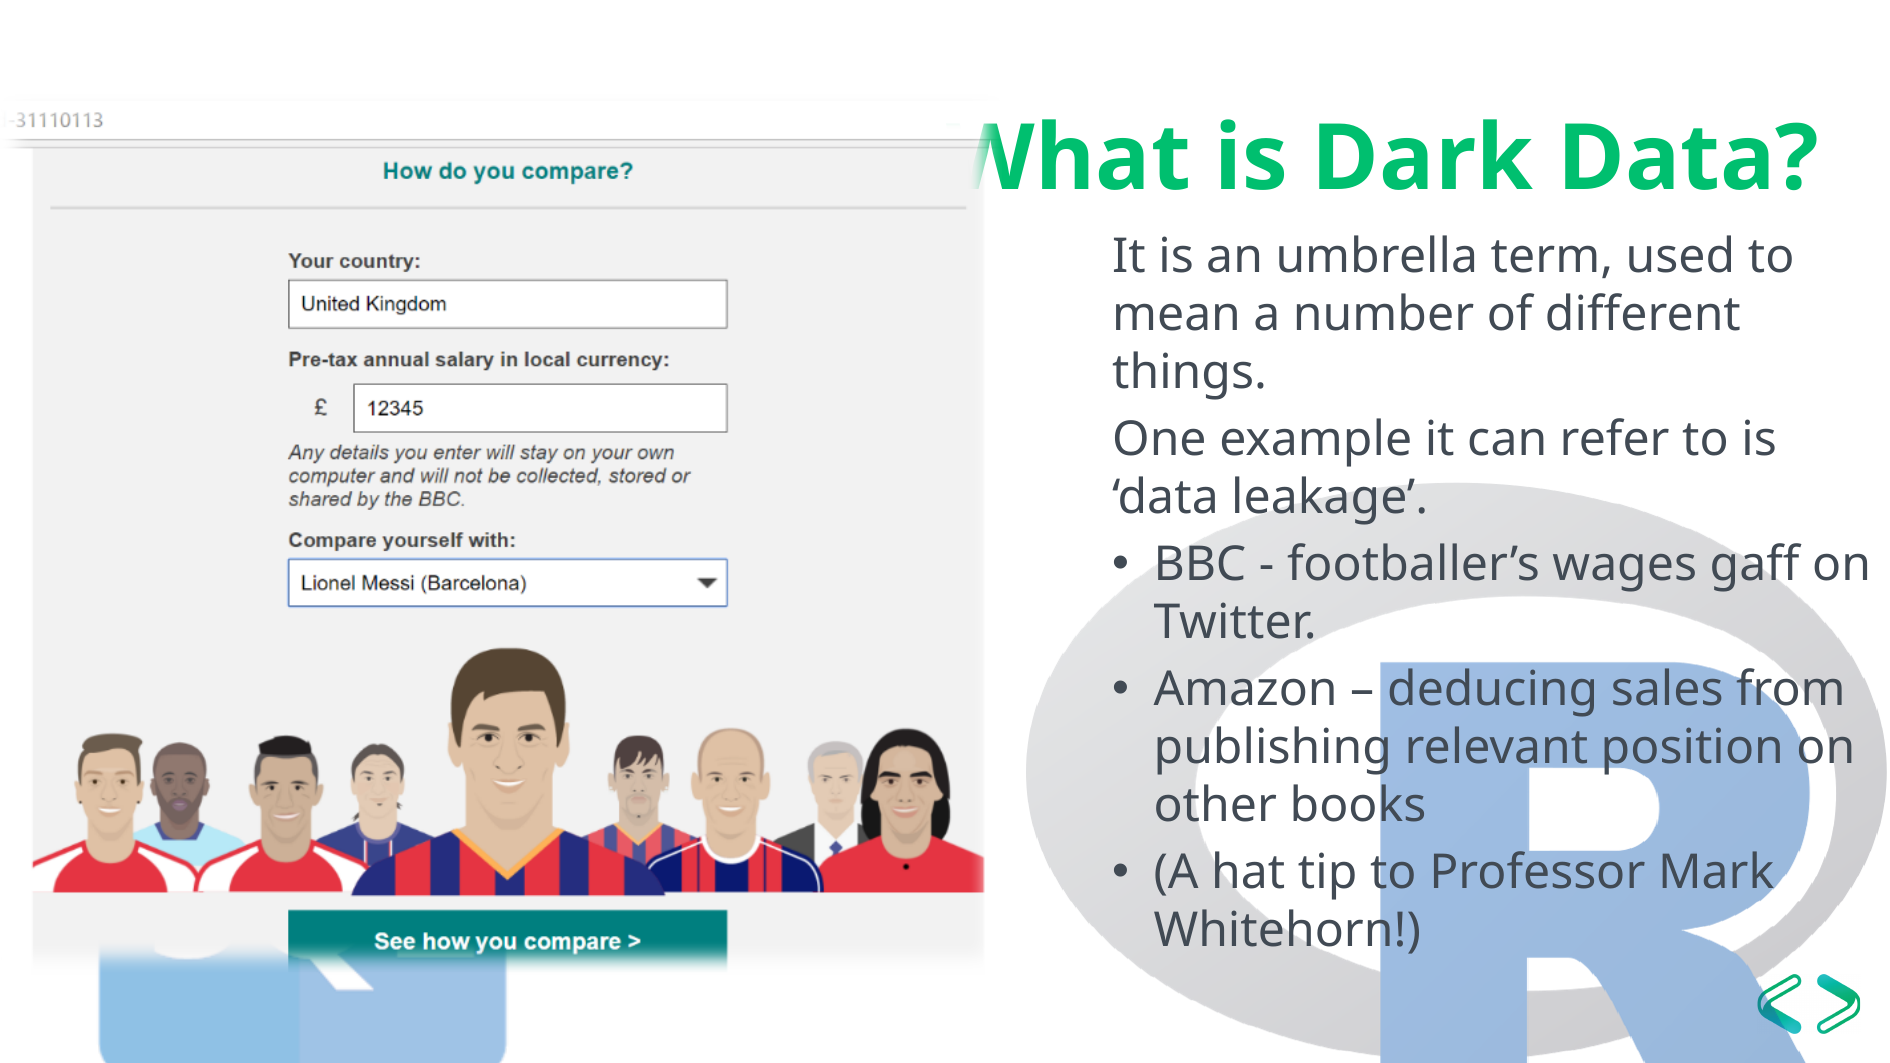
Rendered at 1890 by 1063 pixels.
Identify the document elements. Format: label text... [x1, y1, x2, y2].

title What is Dark Data? [403, 50, 1821, 256]
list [0, 94, 1002, 975]
list It is an umbrella term, used to mean a number of different things. One example it can refer to is ‘data leakage’. BBC - footballer’s wages gaff on Twitter. Amazon – deducing sales from publishing relevant position on other books (A hat tip to Professor Mark Whitehorn!) [1112, 224, 1890, 958]
